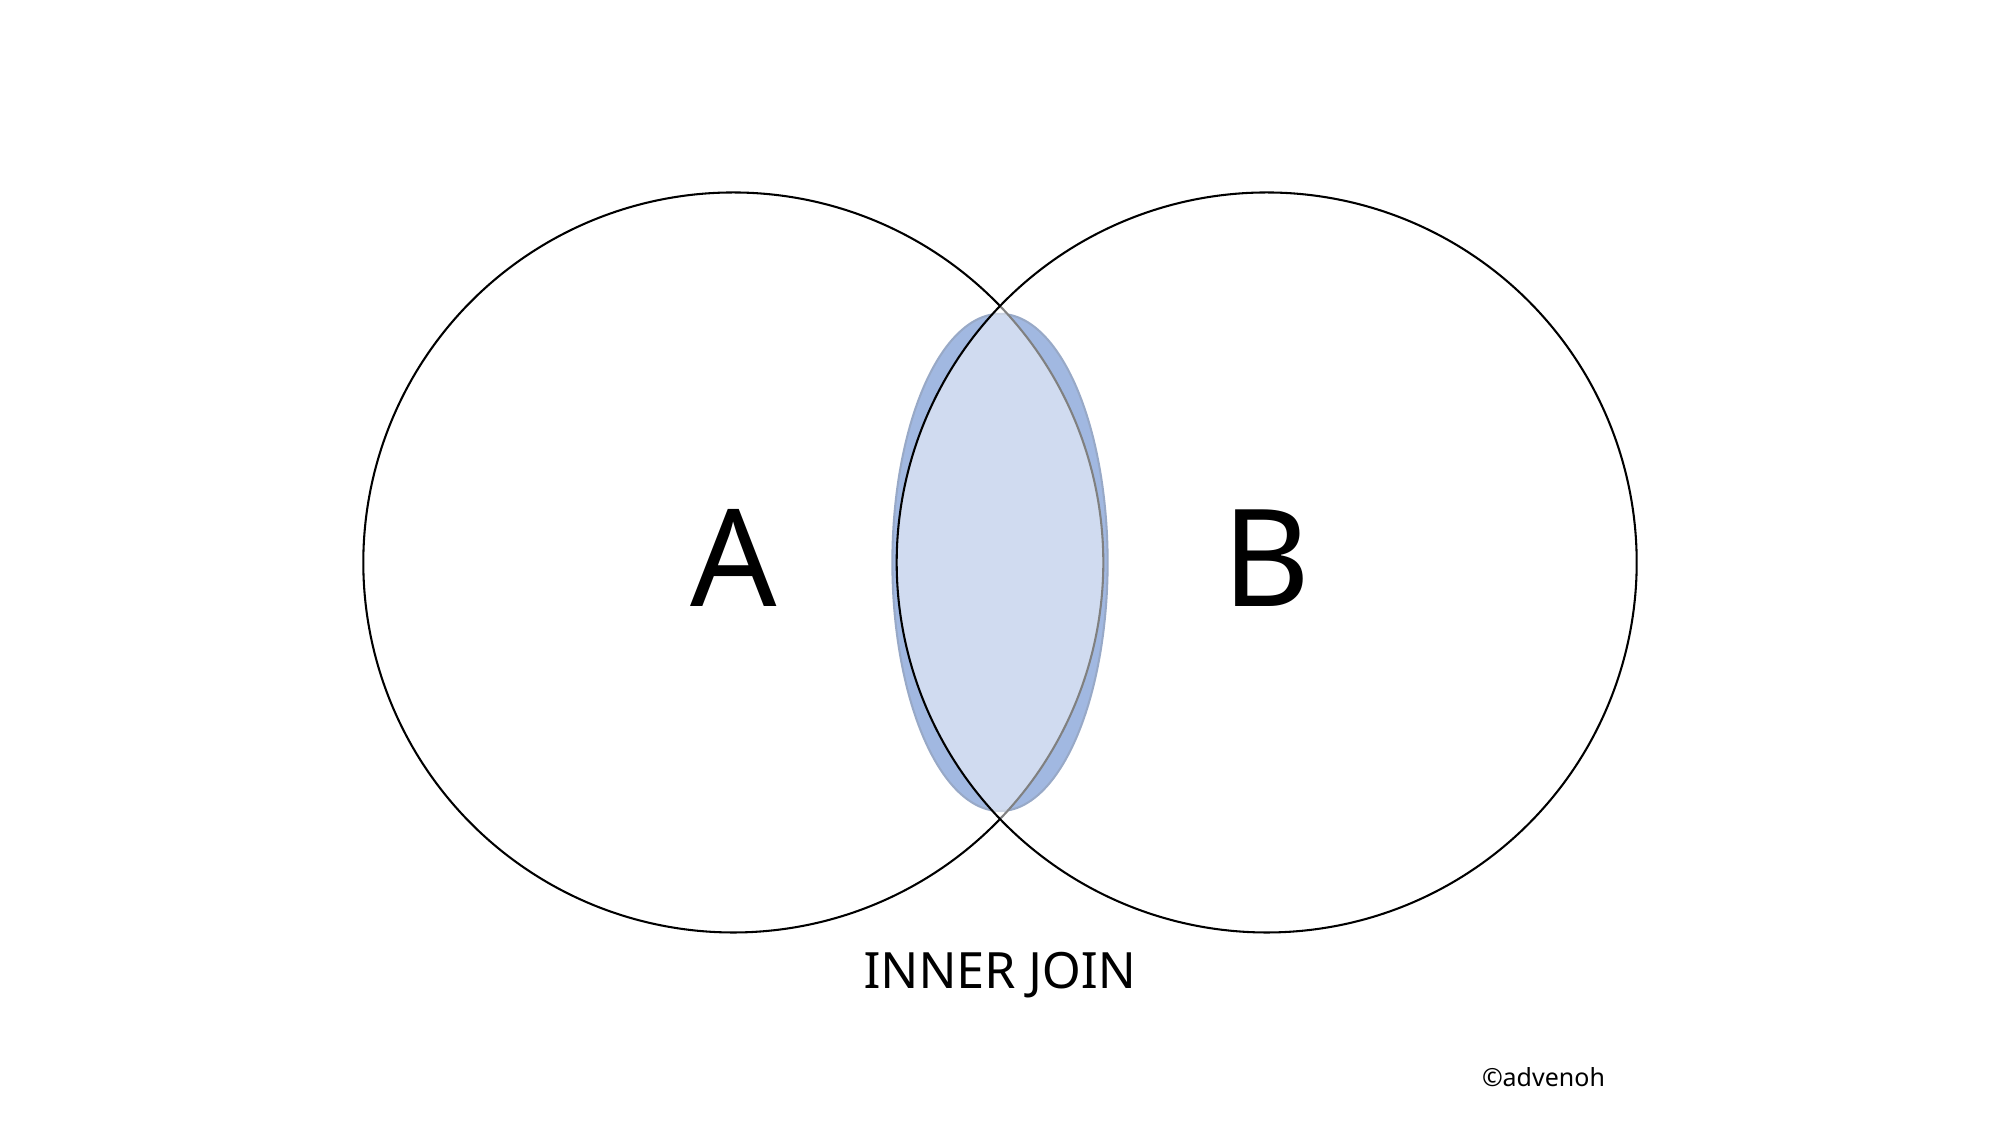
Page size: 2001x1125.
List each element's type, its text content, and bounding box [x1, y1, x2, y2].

text_box ©advenoh [1467, 1054, 1621, 1100]
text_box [333, 117, 1667, 1007]
